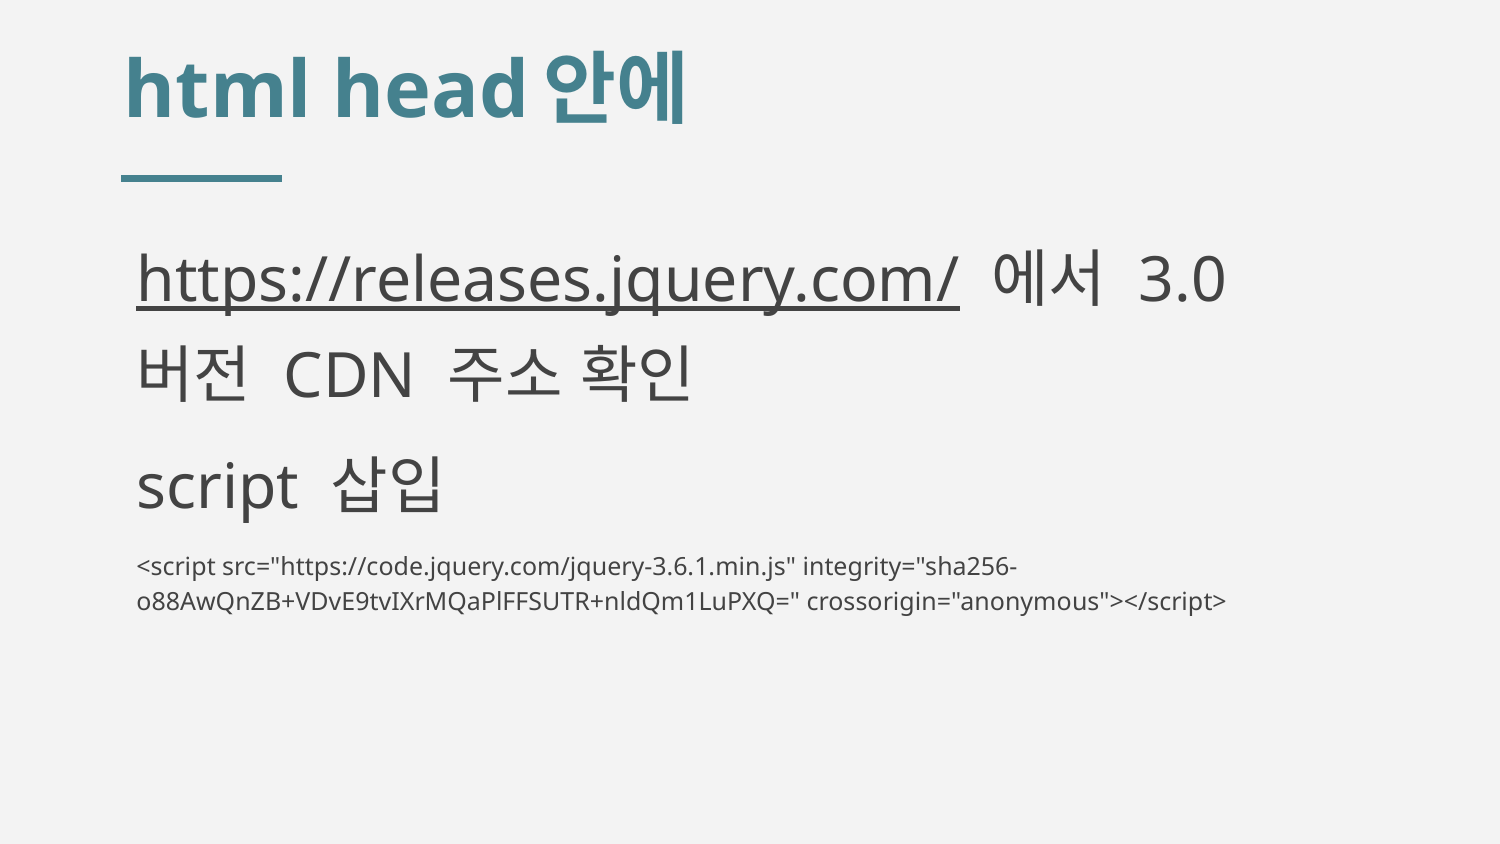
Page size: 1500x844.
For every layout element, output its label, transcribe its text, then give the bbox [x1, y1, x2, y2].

list https://releases.jquery.com/ 에서 3.0 버전 CDN 주소 확인 script 삽입 <script src="https://code.jquery.com/jquery-3.6.1.min.js" integrity="sha256-o88AwQnZB+VDvE9tvIXrMQaPlFFSUTR+nldQm1LuPXQ=" crossorigin="anonymous"></script> [121, 211, 1373, 725]
title html head안에 [108, 23, 1235, 149]
